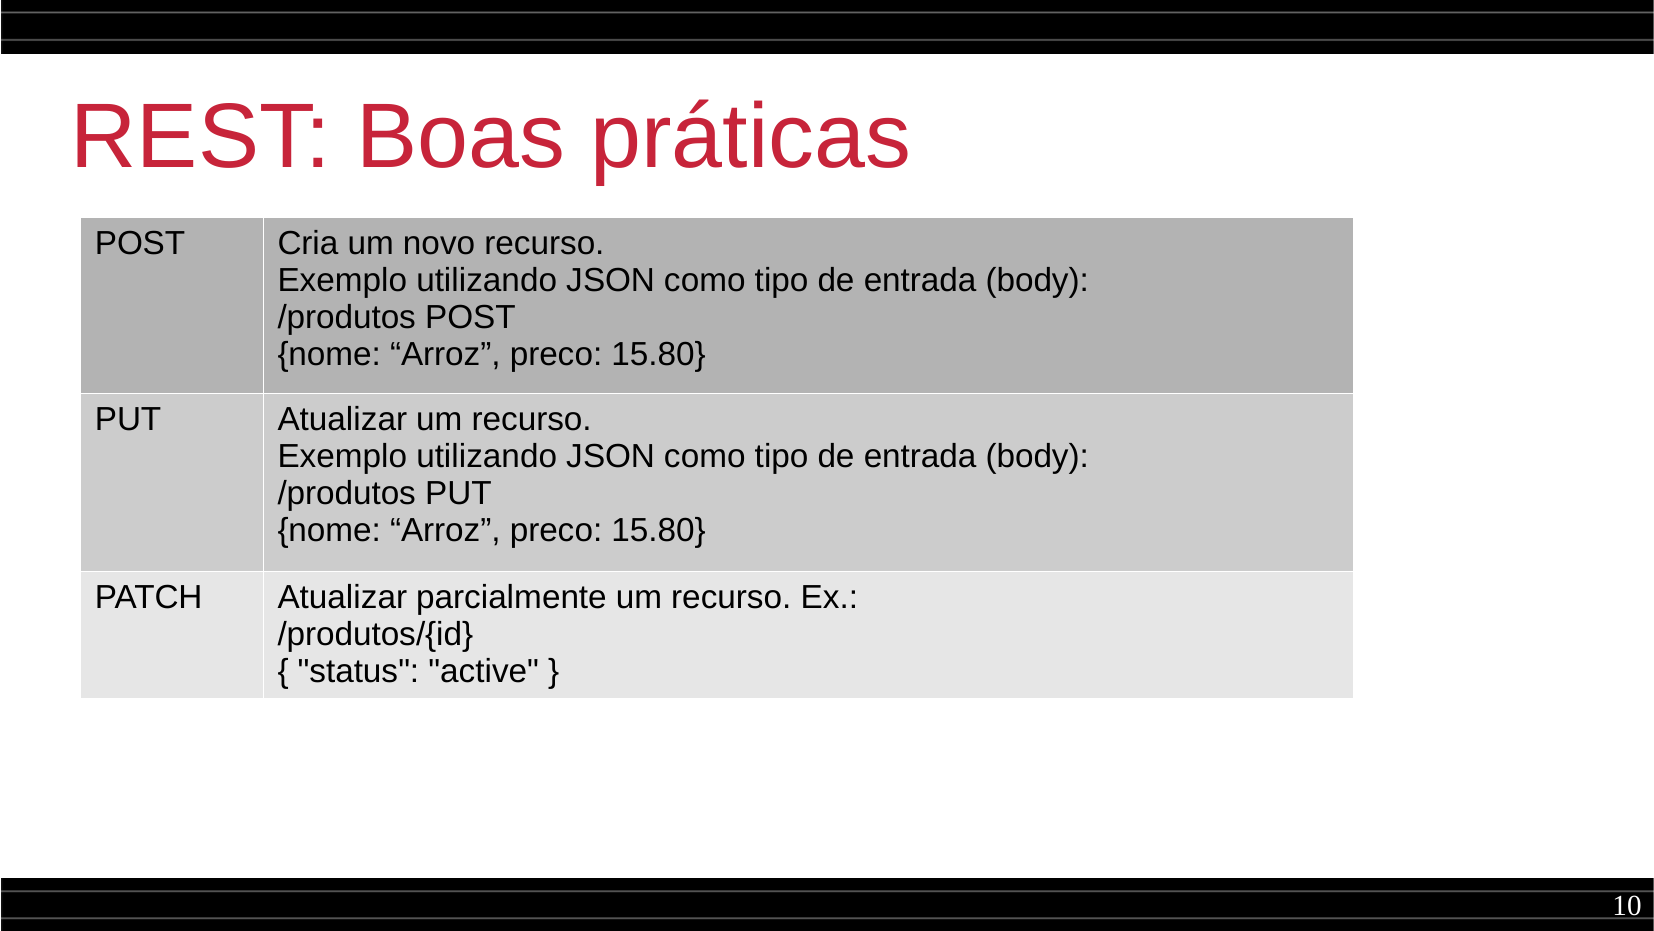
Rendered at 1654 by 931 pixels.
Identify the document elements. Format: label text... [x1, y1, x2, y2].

table_header Cria um novo recurso. Exemplo utilizando JSON como tipo de entrada (body): /produtos POST {nome: “Arroz”, preco: 15.80} [264, 218, 1353, 393]
picture [1, 878, 1654, 931]
table_cell PUT [81, 394, 263, 571]
picture [1, 0, 1654, 54]
table_cell Atualizar um recurso. Exemplo utilizando JSON como tipo de entrada (body): /produtos PUT {nome: “Arroz”, preco: 15.80} [264, 394, 1353, 571]
table_header POST [81, 218, 263, 393]
table_cell Atualizar parcialmente um recurso. Ex.: /produtos/{id} { "status": "active" } [264, 572, 1353, 698]
text_box REST: Boas práticas [70, 70, 1548, 191]
table_cell PATCH [81, 572, 263, 698]
